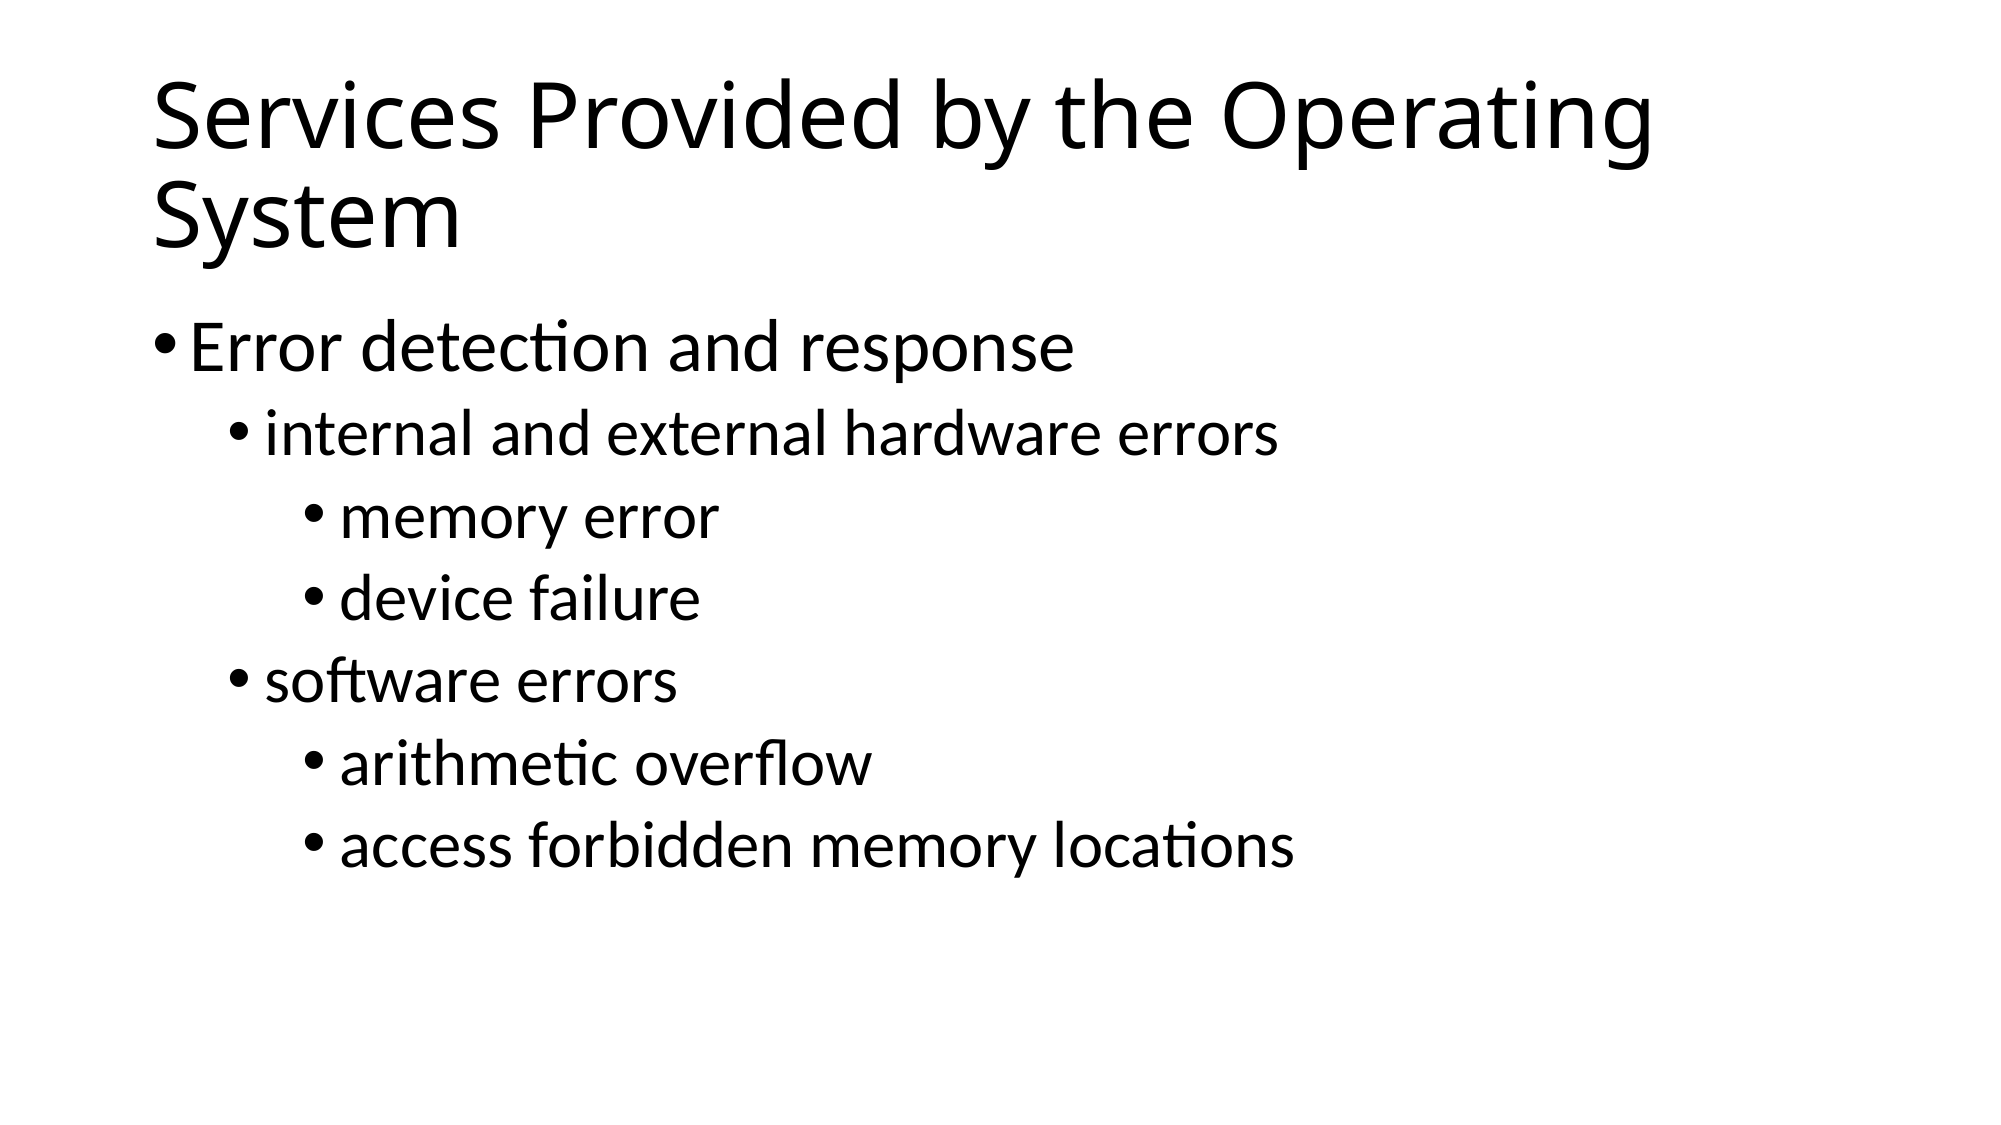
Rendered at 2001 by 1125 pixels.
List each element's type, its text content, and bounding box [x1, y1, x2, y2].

list Error detection and response internal and external hardware errors memory error device failure software errors arithmetic overflow access forbidden memory locations [137, 299, 1863, 1014]
title Services Provided by the Operating System [137, 59, 1863, 278]
